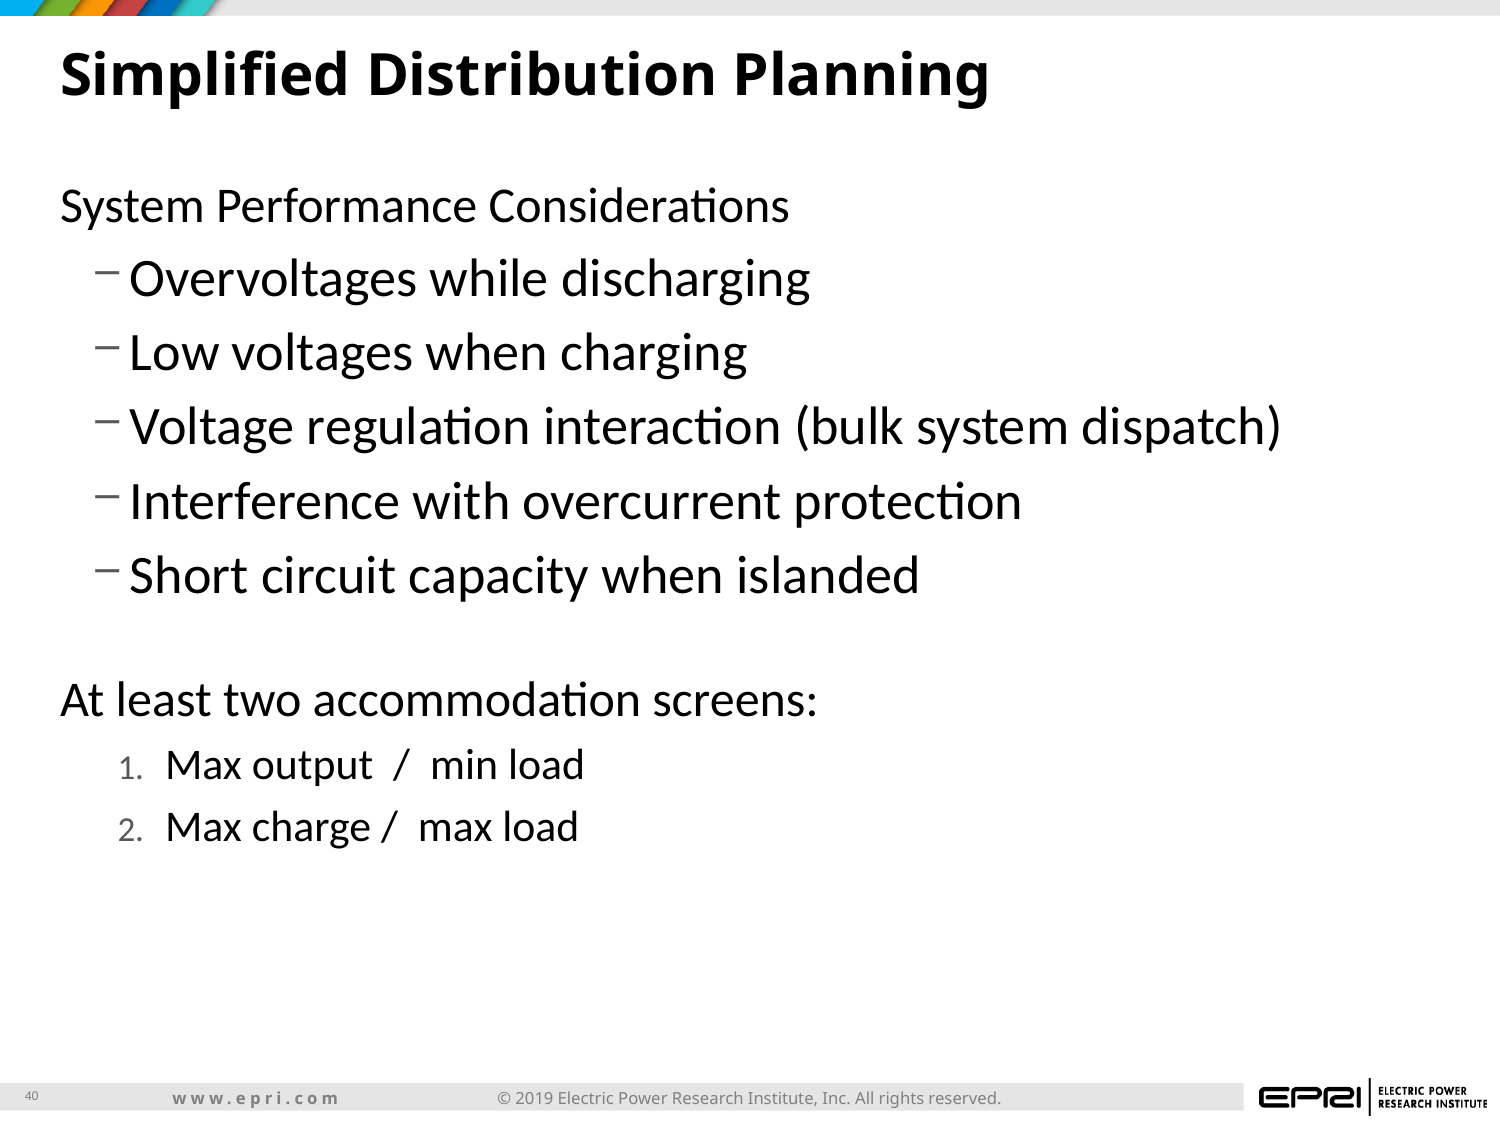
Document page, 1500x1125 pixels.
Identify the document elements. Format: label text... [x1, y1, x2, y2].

picture [1259, 1078, 1487, 1116]
picture [34, 0, 268, 16]
list System Performance Considerations Overvoltages while discharging Low voltages when charging Voltage regulation interaction (bulk system dispatch) Interference with overcurrent protection Short circuit capacity when islanded At least two accommodation screens: Max output / min load Max charge / max load [44, 164, 1452, 1051]
title Simplified Distribution Planning [44, 29, 1452, 151]
